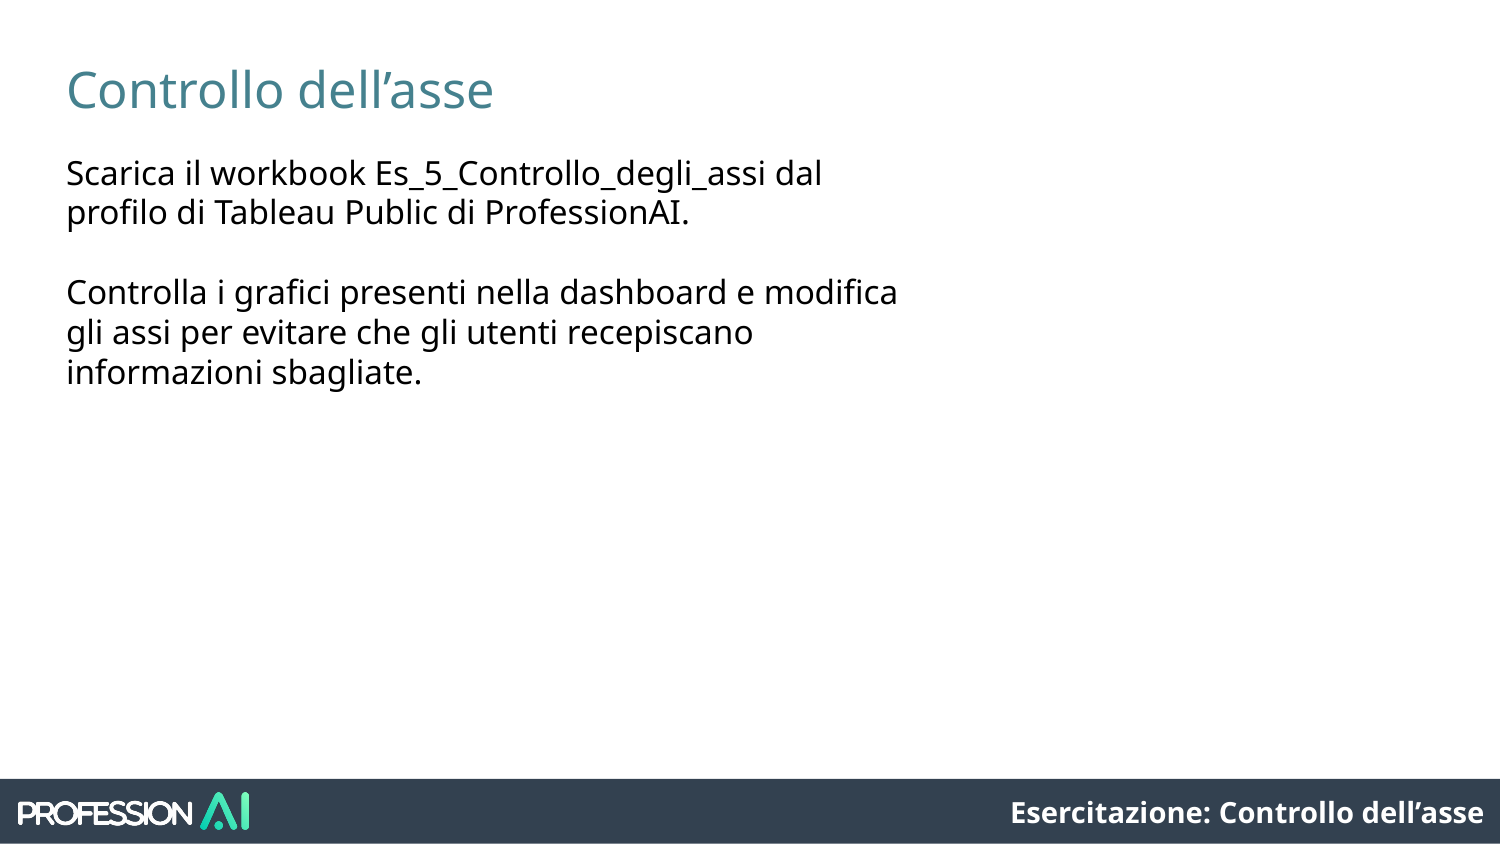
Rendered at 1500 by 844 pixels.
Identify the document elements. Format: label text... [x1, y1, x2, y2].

title Controllo dell’asse [51, 42, 1449, 137]
text_box Esercitazione: Controllo dell’asse [903, 778, 1500, 844]
title Scarica il workbook Es_5_Controllo_degli_assi dal profilo di Tableau Public di ProfessionAI. Controlla i grafici presenti nella dashboard e modifica gli assi per evitare che gli utenti recepiscano informazioni sbagliate. [51, 136, 920, 231]
text_box [0, 778, 903, 844]
picture [17, 792, 250, 831]
